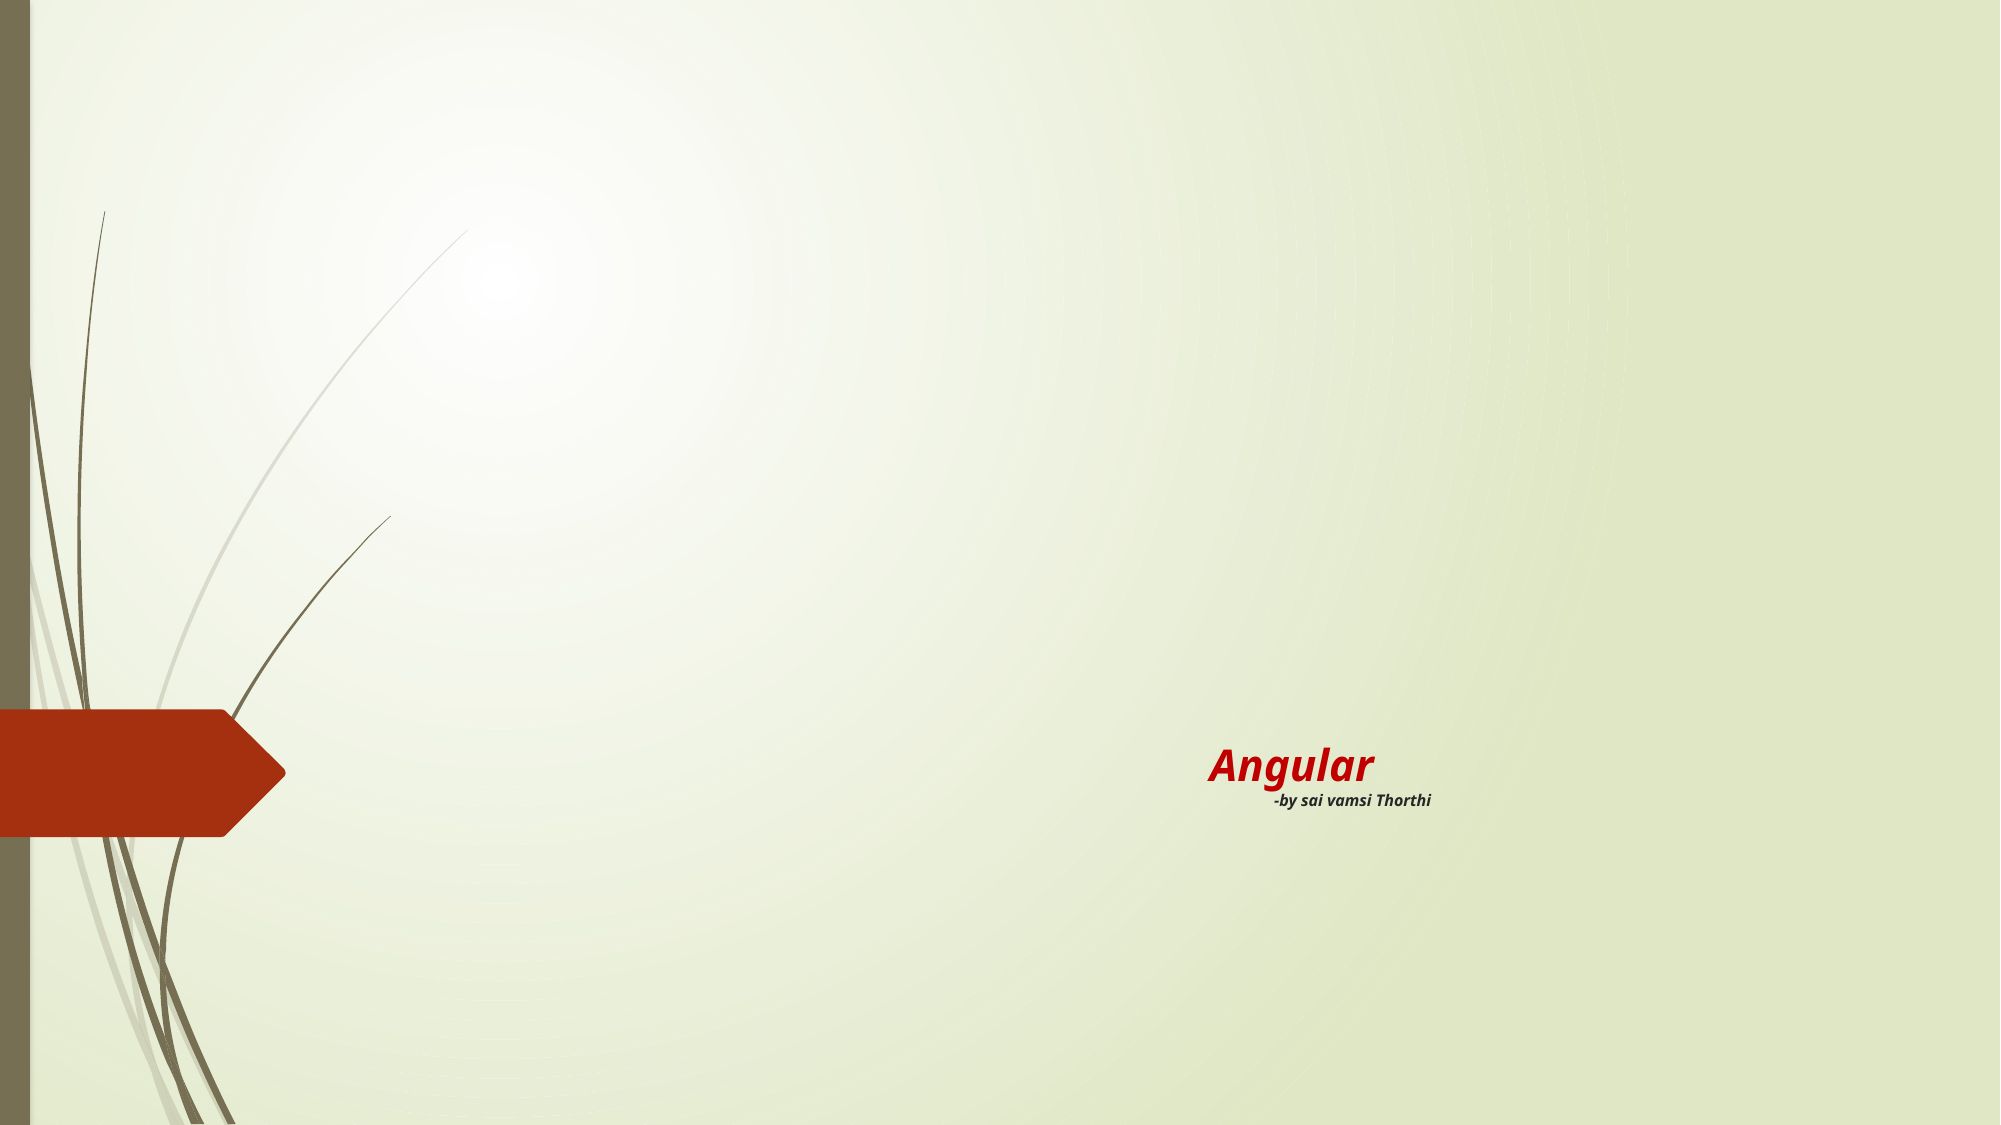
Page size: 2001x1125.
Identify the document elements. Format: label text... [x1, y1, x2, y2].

title Angular -by sai vamsi Thorthi [1130, 661, 1978, 818]
